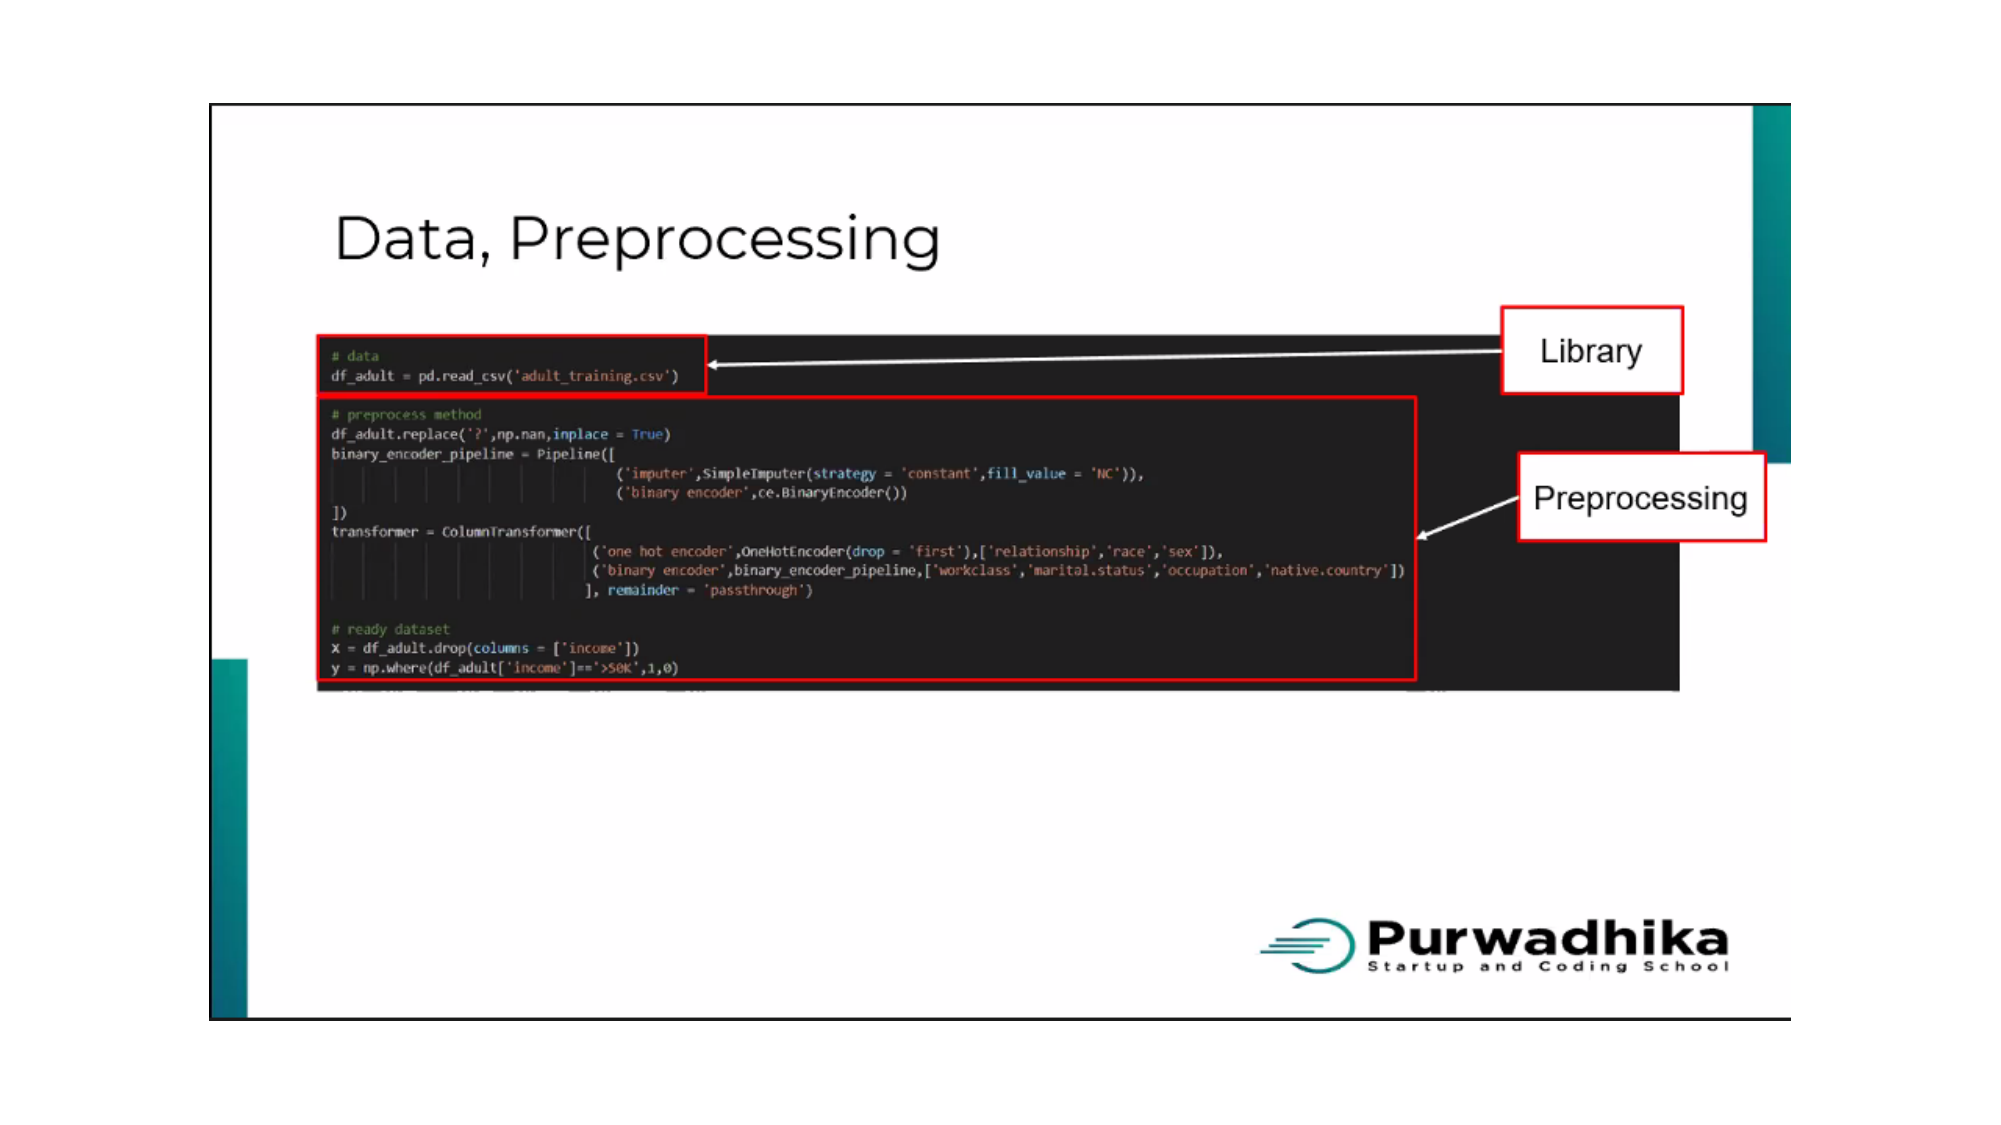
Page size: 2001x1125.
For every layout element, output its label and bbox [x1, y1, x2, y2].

picture [209, 103, 1791, 1022]
